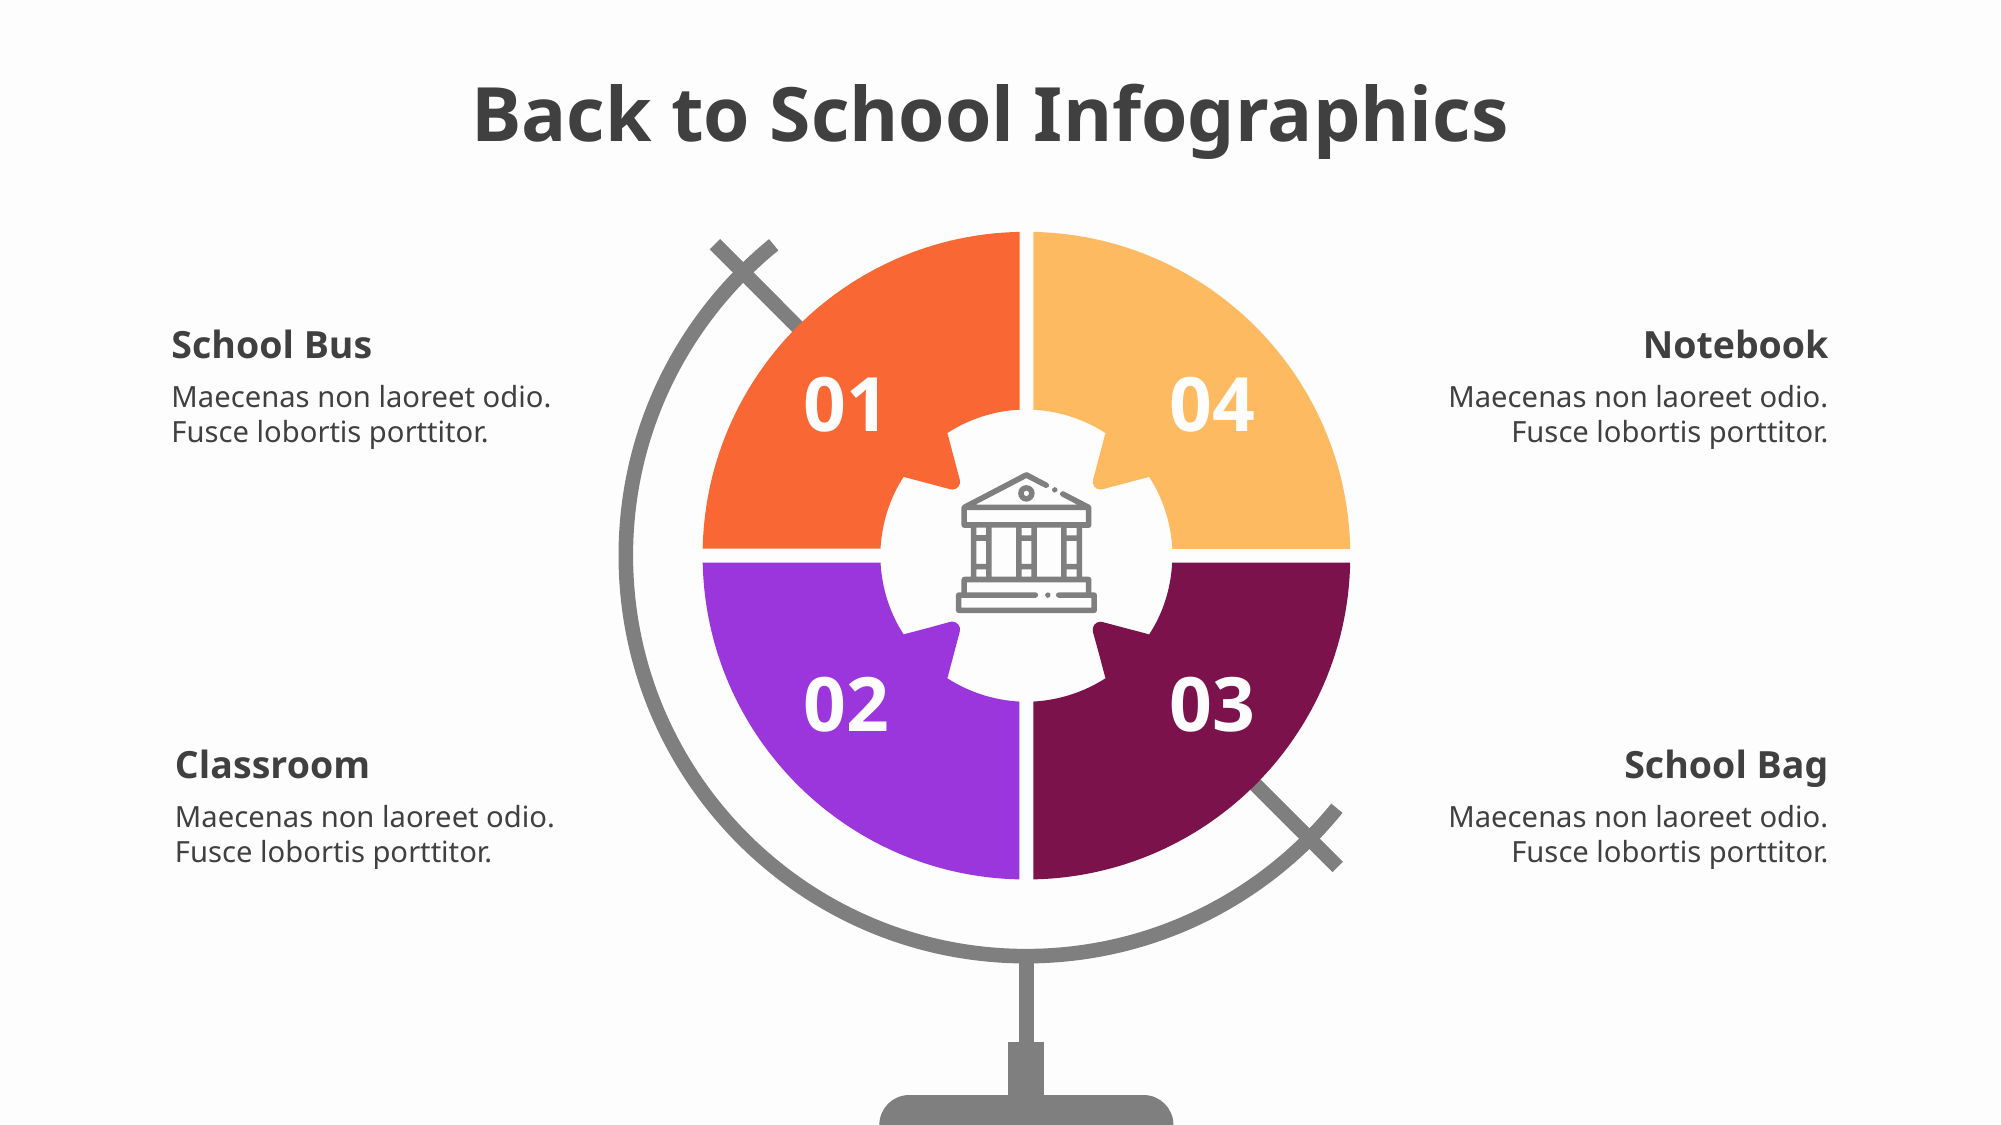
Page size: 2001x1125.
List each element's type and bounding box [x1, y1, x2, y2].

text_box [156, 231, 1844, 1125]
